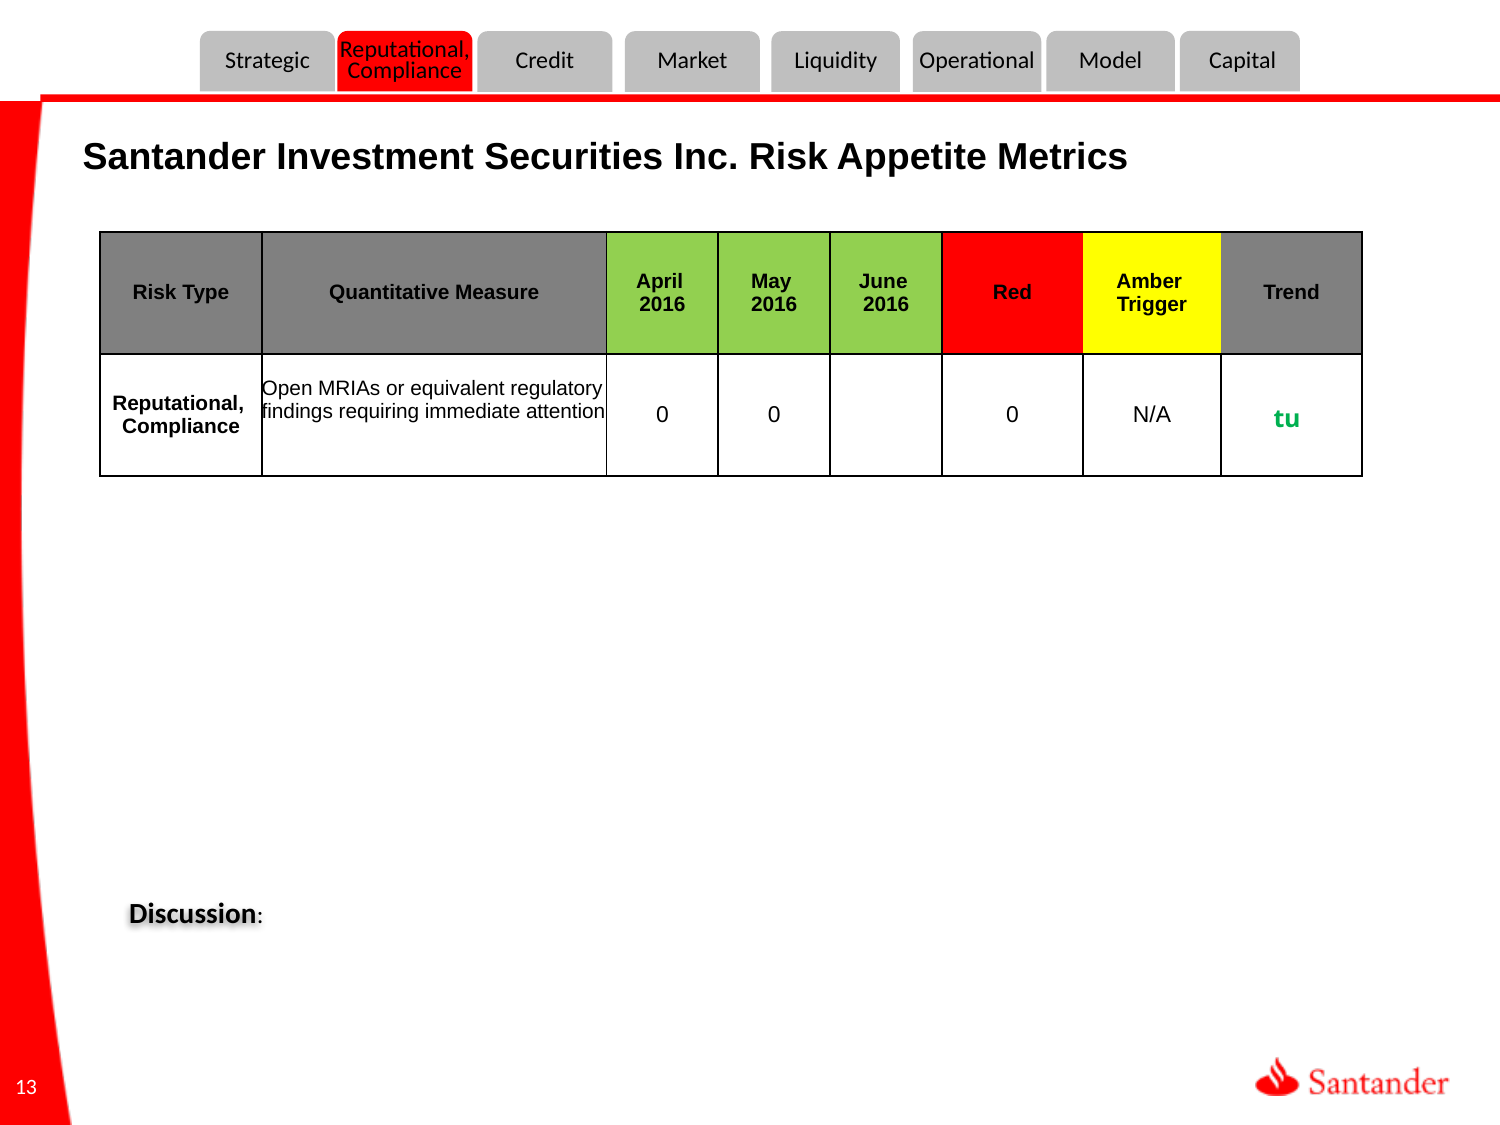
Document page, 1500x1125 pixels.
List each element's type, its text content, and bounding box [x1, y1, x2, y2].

table_cell [1222, 355, 1361, 475]
table_header Amber Trigger [1083, 233, 1221, 353]
text_box Reputational, Compliance [336, 29, 475, 94]
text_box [624, 30, 1301, 92]
text_box Strategic [198, 29, 337, 94]
table_cell 0 [607, 355, 717, 475]
table_header June 2016 [831, 233, 941, 353]
table_cell Reputational, Compliance [101, 355, 261, 475]
table_cell [831, 355, 941, 475]
table_header Trend [1221, 233, 1361, 353]
table_header Risk Type [101, 233, 261, 353]
table_cell N/A [1084, 355, 1220, 475]
table_header April 2016 [607, 233, 717, 353]
text_box [39, 93, 1500, 103]
table_cell 0 [719, 355, 829, 475]
table_cell Open MRIAs or equivalent regulatory findings requiring immediate attention [263, 355, 606, 475]
table_header May 2016 [719, 233, 829, 353]
table_header Red [943, 233, 1083, 353]
text_box Discussion: [114, 887, 1372, 968]
slide_number 13 [0, 1045, 72, 1125]
table_header Quantitative Measure [263, 233, 606, 353]
text_box Santander Investment Securities Inc. Risk Appetite Metrics [67, 124, 1418, 185]
picture [0, 101, 72, 1045]
picture [1254, 1056, 1450, 1096]
table_cell 0 [943, 355, 1082, 475]
text_box tu [1258, 390, 1316, 440]
text_box Credit [475, 29, 615, 94]
